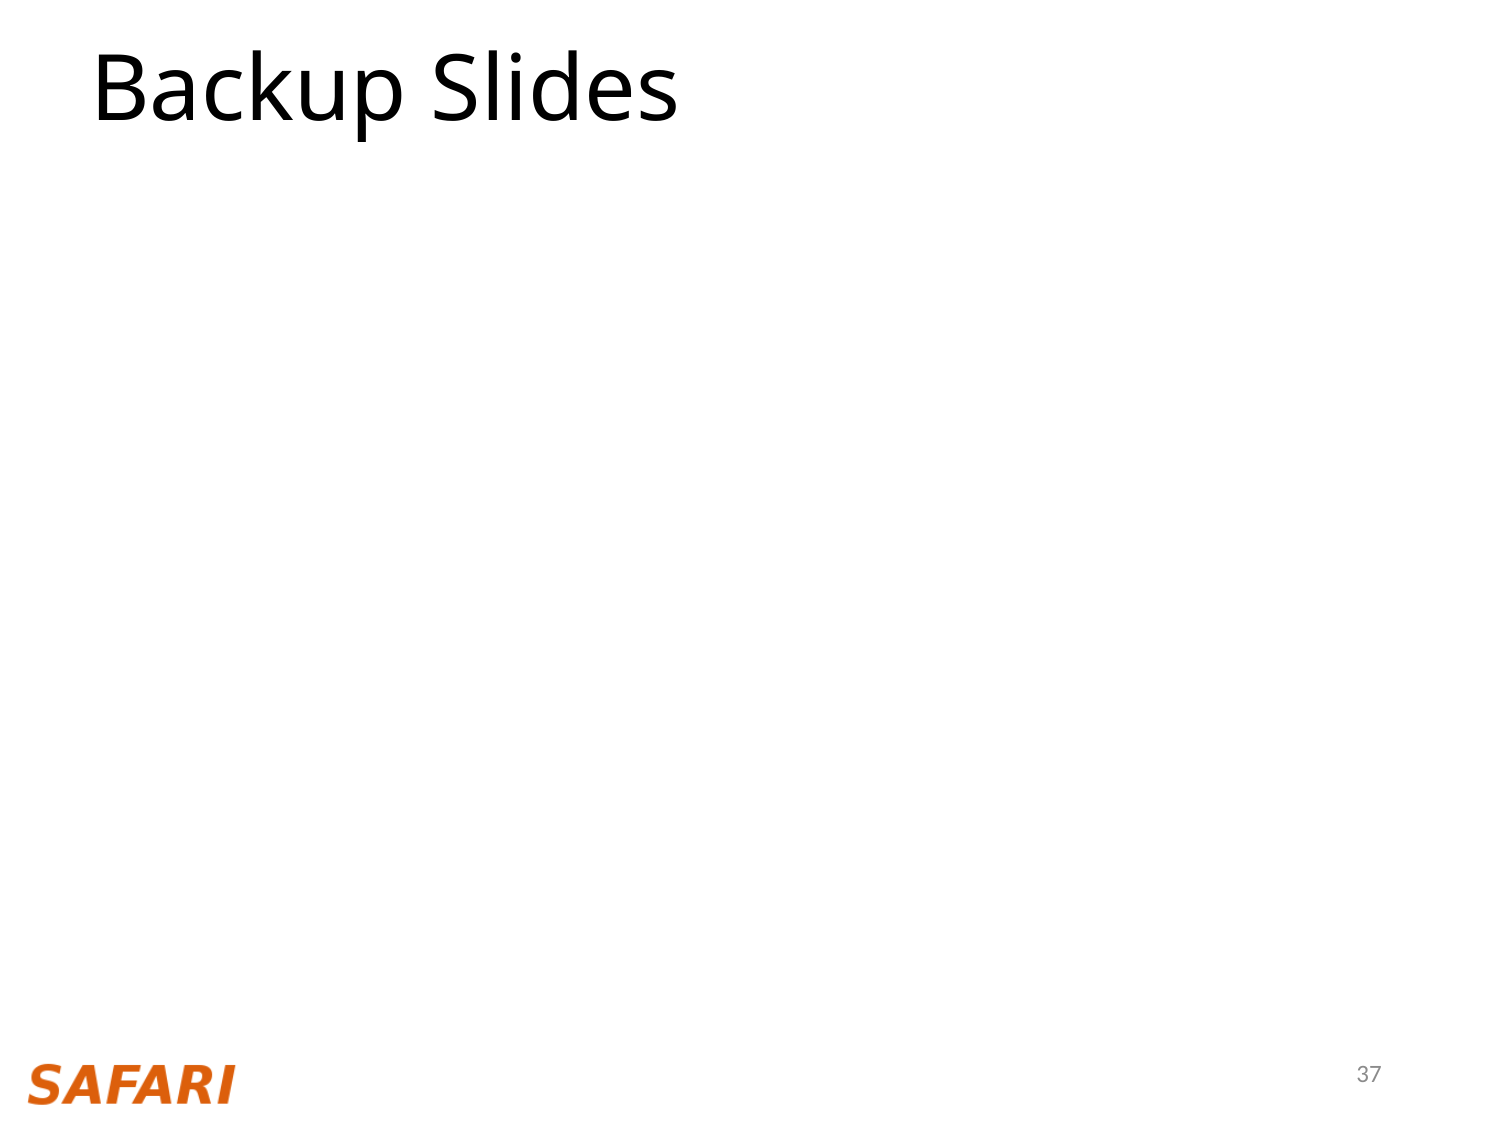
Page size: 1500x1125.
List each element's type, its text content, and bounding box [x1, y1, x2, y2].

picture [26, 1054, 243, 1117]
slide_number 37 [1059, 1042, 1397, 1103]
title Backup Slides [75, 21, 1425, 161]
